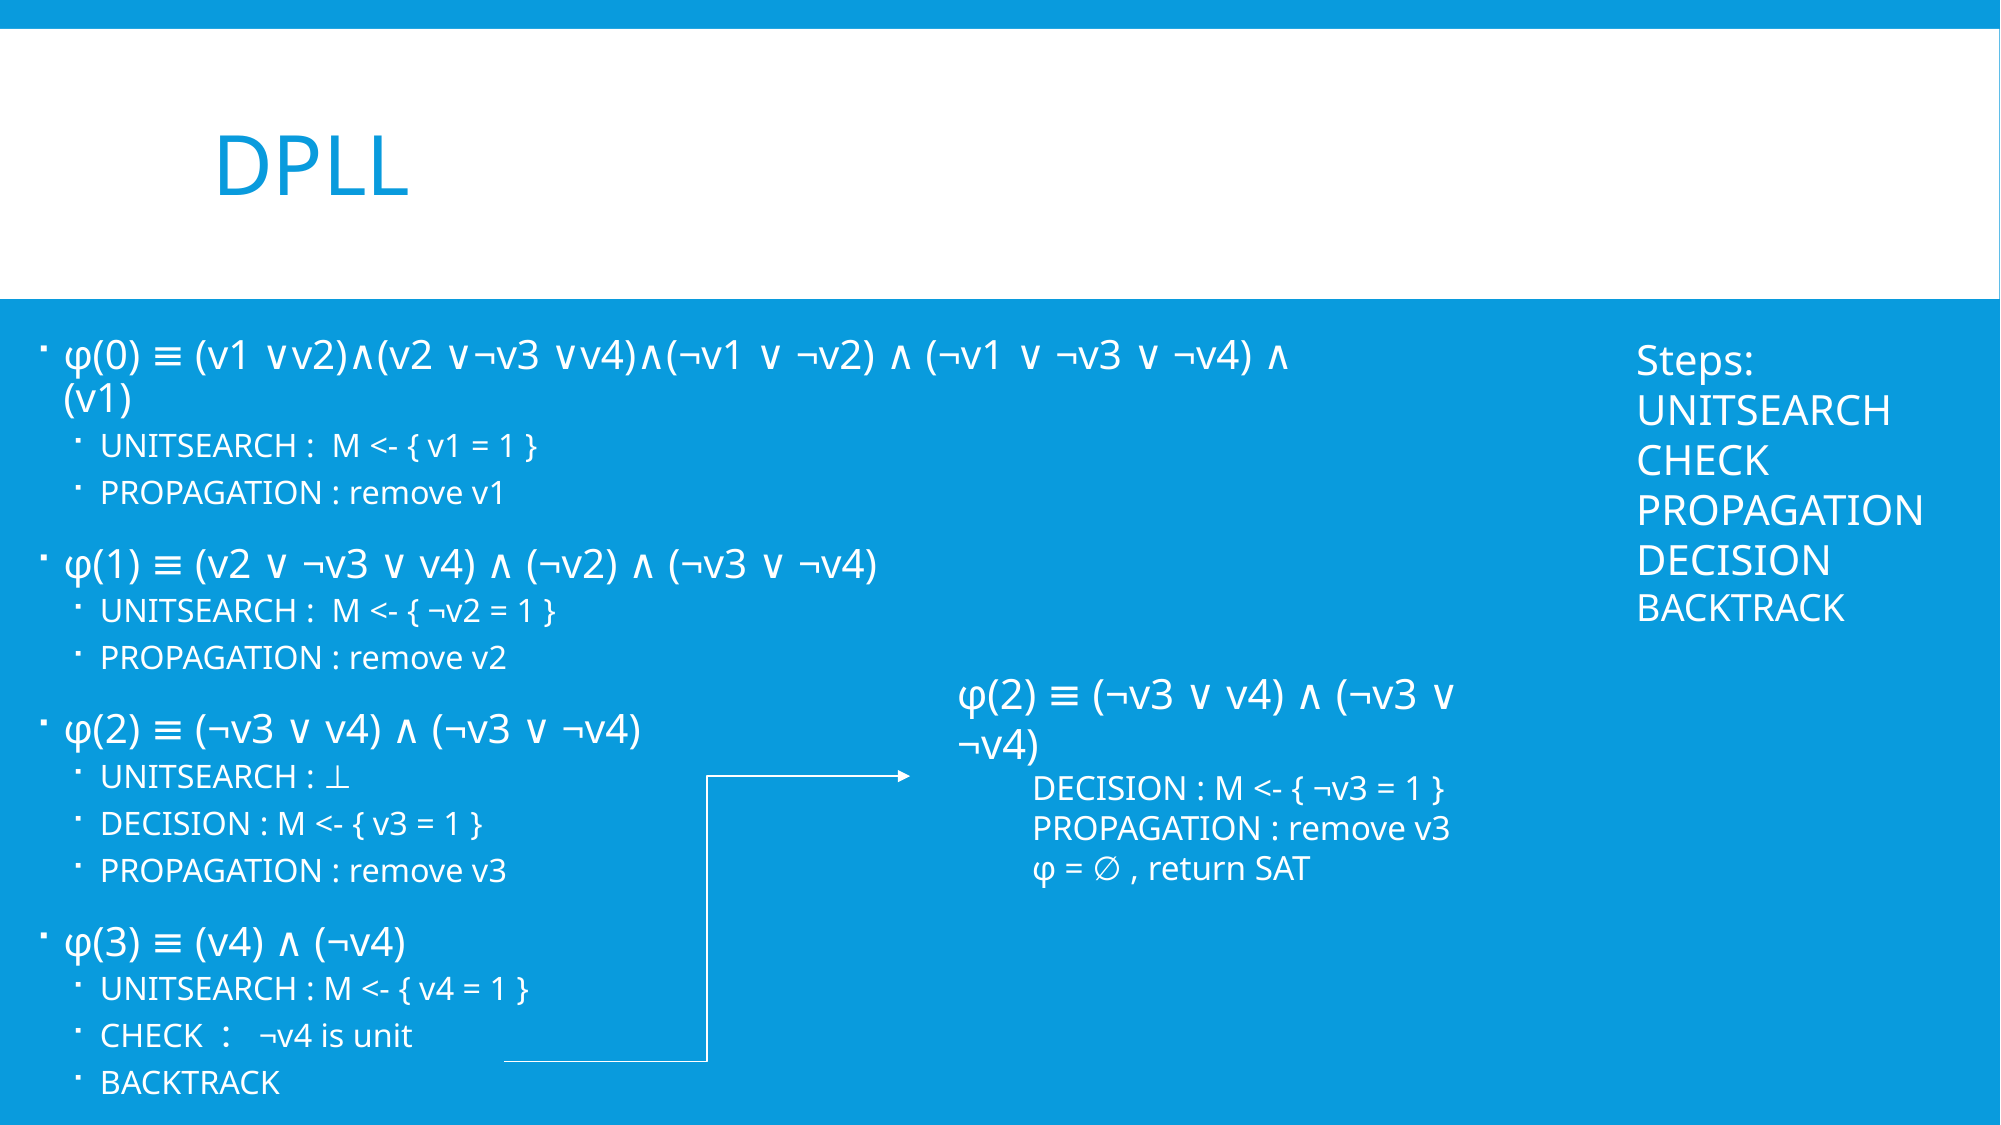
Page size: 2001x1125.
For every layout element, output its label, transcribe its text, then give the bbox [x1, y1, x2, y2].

list φ(0) ≡ (v1 ∨v2)∧(v2 ∨¬v3 ∨v4)∧(¬v1 ∨ ¬v2) ∧ (¬v1 ∨ ¬v3 ∨ ¬v4) ∧ (v1) UNITSEARCH : M <- { v1 = 1 } PROPAGATION : remove v1 φ(1) ≡ (v2 ∨ ¬v3 ∨ v4) ∧ (¬v2) ∧ (¬v3 ∨ ¬v4) UNITSEARCH : M <- { ¬v2 = 1 } PROPAGATION : remove v2 φ(2) ≡ (¬v3 ∨ v4) ∧ (¬v3 ∨ ¬v4) UNITSEARCH : ⊥ DECISION : M <- { v3 = 1 } PROPAGATION : remove v3 φ(3) ≡ (v4) ∧ (¬v4) UNITSEARCH : M <- { v4 = 1 } CHECK ：¬v4 is unit BACKTRACK [19, 326, 1352, 1115]
title DPLL [197, 46, 1803, 295]
text_box Steps: UNITSEARCH CHECK PROPAGATION DECISION BACKTRACK [1621, 326, 2000, 637]
text_box φ(2) ≡ (¬v3 ∨ v4) ∧ (¬v3 ∨ ¬v4) DECISION : M <- { ¬v3 = 1 } PROPAGATION : remove v3 φ = ∅ , return SAT [942, 660, 1532, 940]
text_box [503, 775, 911, 1062]
